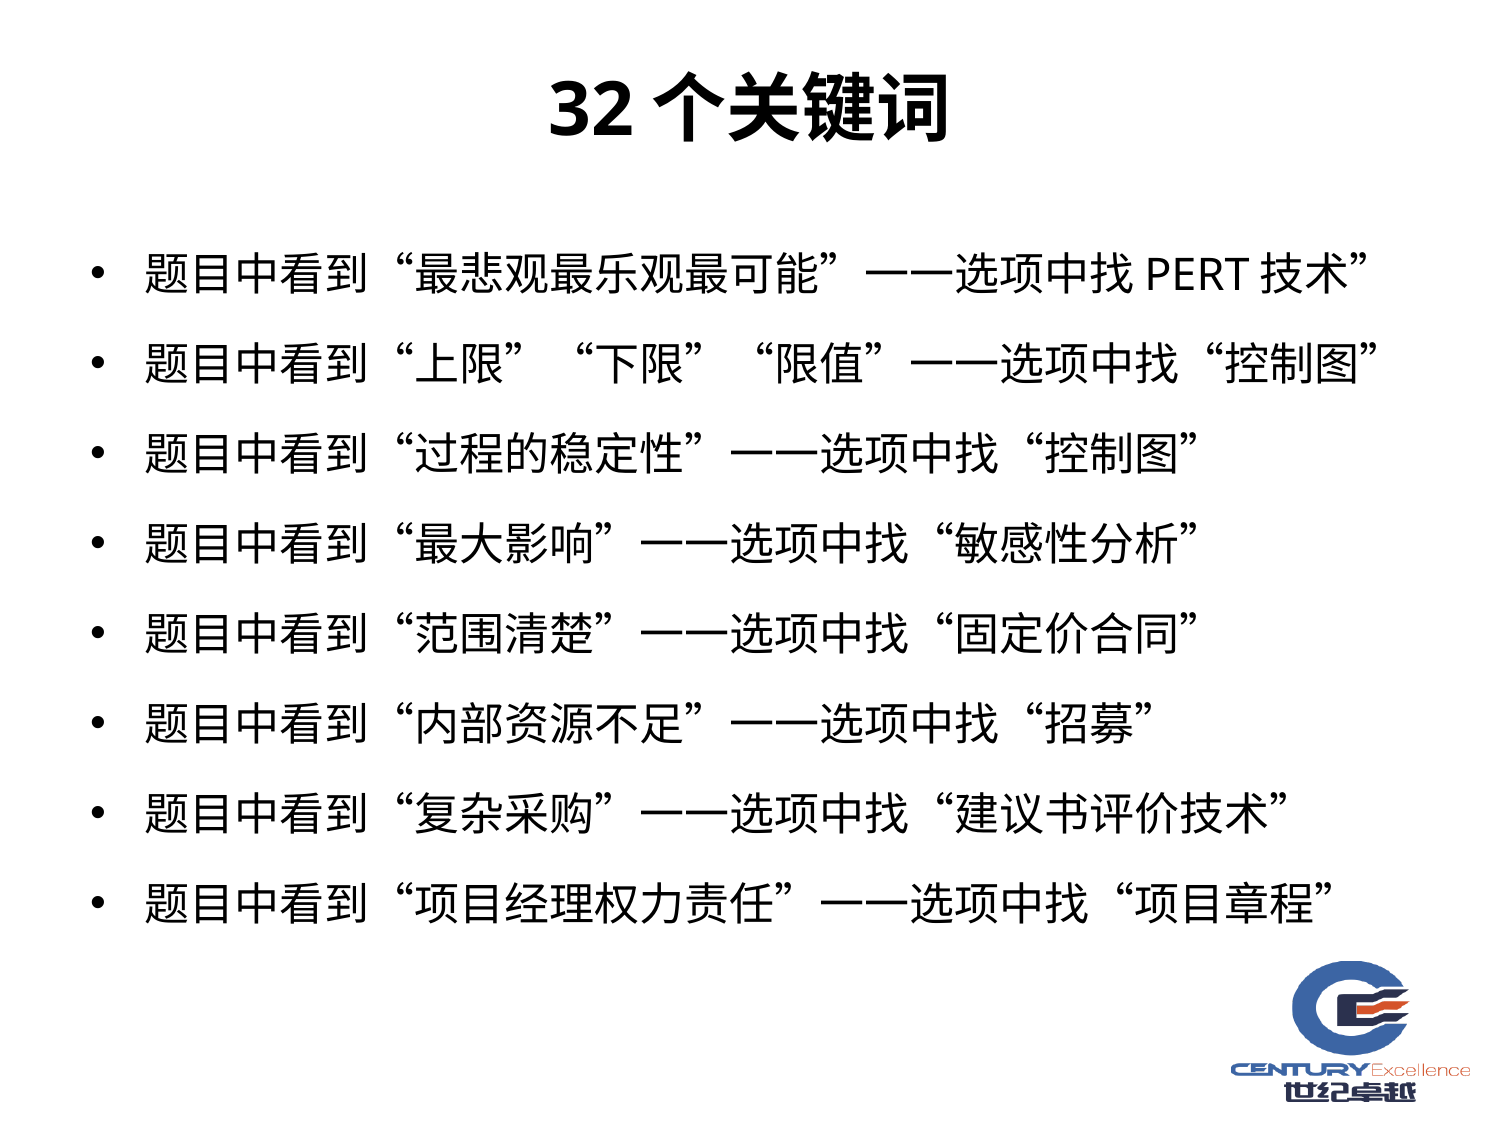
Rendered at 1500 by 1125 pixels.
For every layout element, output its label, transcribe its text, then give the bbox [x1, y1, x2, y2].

picture [1230, 960, 1470, 1102]
list 题目中看到“最悲观最乐观最可能”一一选项中找PERT技术” 题目中看到“上限”“下限”“限值”一一选项中找“控制图” 题目中看到“过程的稳定性”一一选项中找“控制图” 题目中看到“最大影响”一一选项中找“敏感性分析” 题目中看到“范围清楚”一一选项中找“固定价合同” 题目中看到“内部资源不足”一一选项中找“招募” 题目中看到“复杂采购”一一选项中找“建议书评价技术” 题目中看到“项目经理权力责任”一一选项中找“项目章程” [75, 210, 1430, 1005]
title 32个关键词 [75, 11, 1425, 200]
